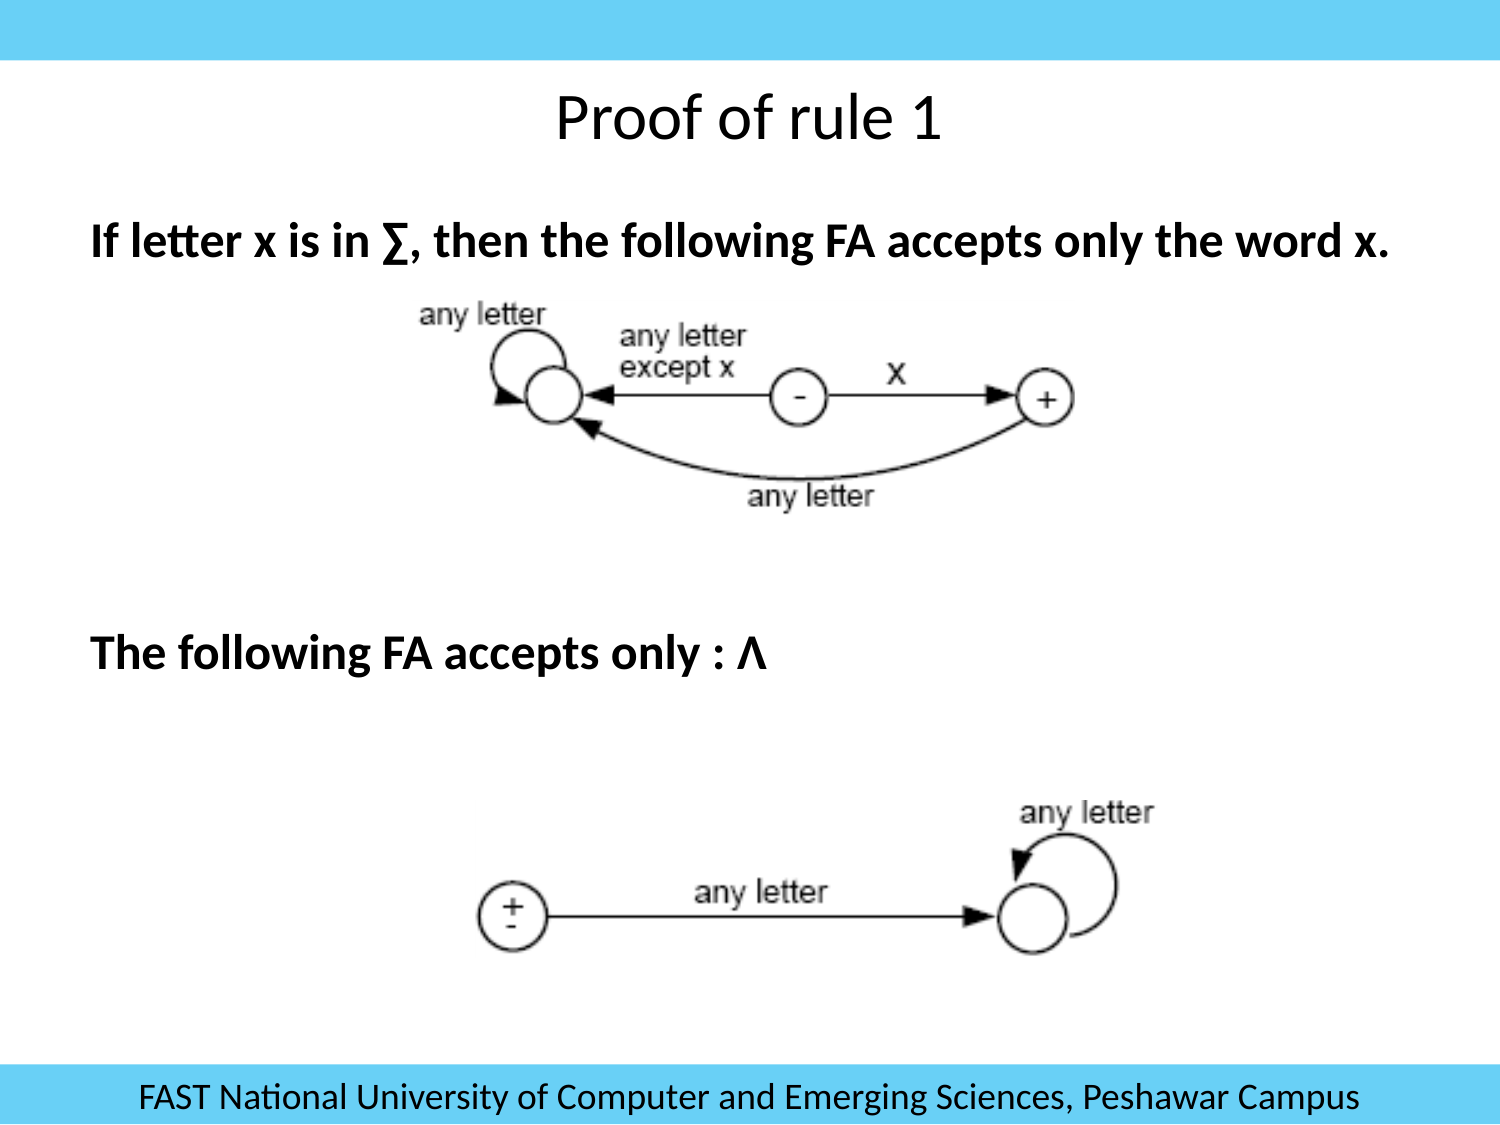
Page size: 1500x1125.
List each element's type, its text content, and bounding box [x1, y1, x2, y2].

picture [474, 799, 1163, 958]
title Proof of rule 1 [75, 62, 1425, 163]
text_box If letter x is in ∑, then the following FA accepts only the word x. The following FA accepts only : Λ [74, 200, 1425, 1000]
picture [412, 299, 1076, 517]
